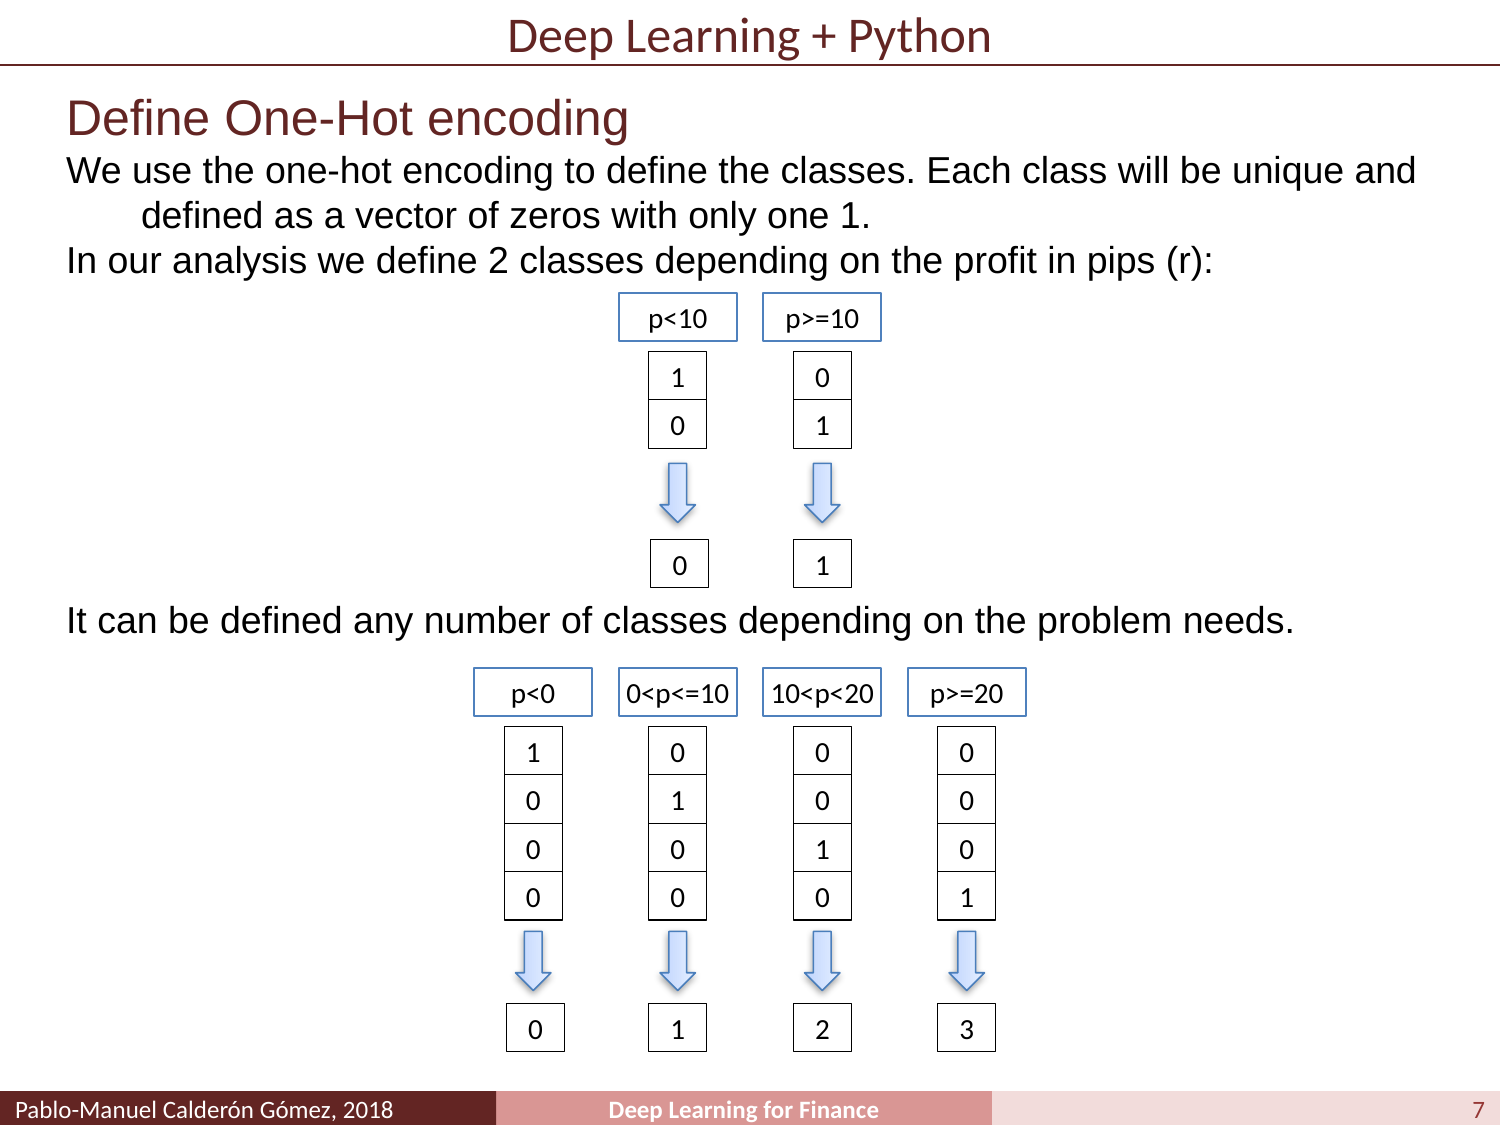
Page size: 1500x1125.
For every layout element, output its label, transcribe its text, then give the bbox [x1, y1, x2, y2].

title Deep Learning + Python [0, 0, 1500, 64]
text_box Define One-Hot encoding We use the one-hot encoding to define the classes. Each class will be unique and defined as a vector of zeros with only one 1. In our analysis we define 2 classes depending on the profit in pips (r): It can be defined any number of classes depending on the problem needs. [50, 78, 1500, 1055]
footer Deep Learning for Finance [497, 1091, 992, 1125]
slide_number Pablo-Manuel Calderón Gómez, 2018 [0, 1091, 497, 1125]
slide_number 7 [992, 1091, 1500, 1125]
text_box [618, 292, 882, 588]
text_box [473, 667, 1026, 1052]
